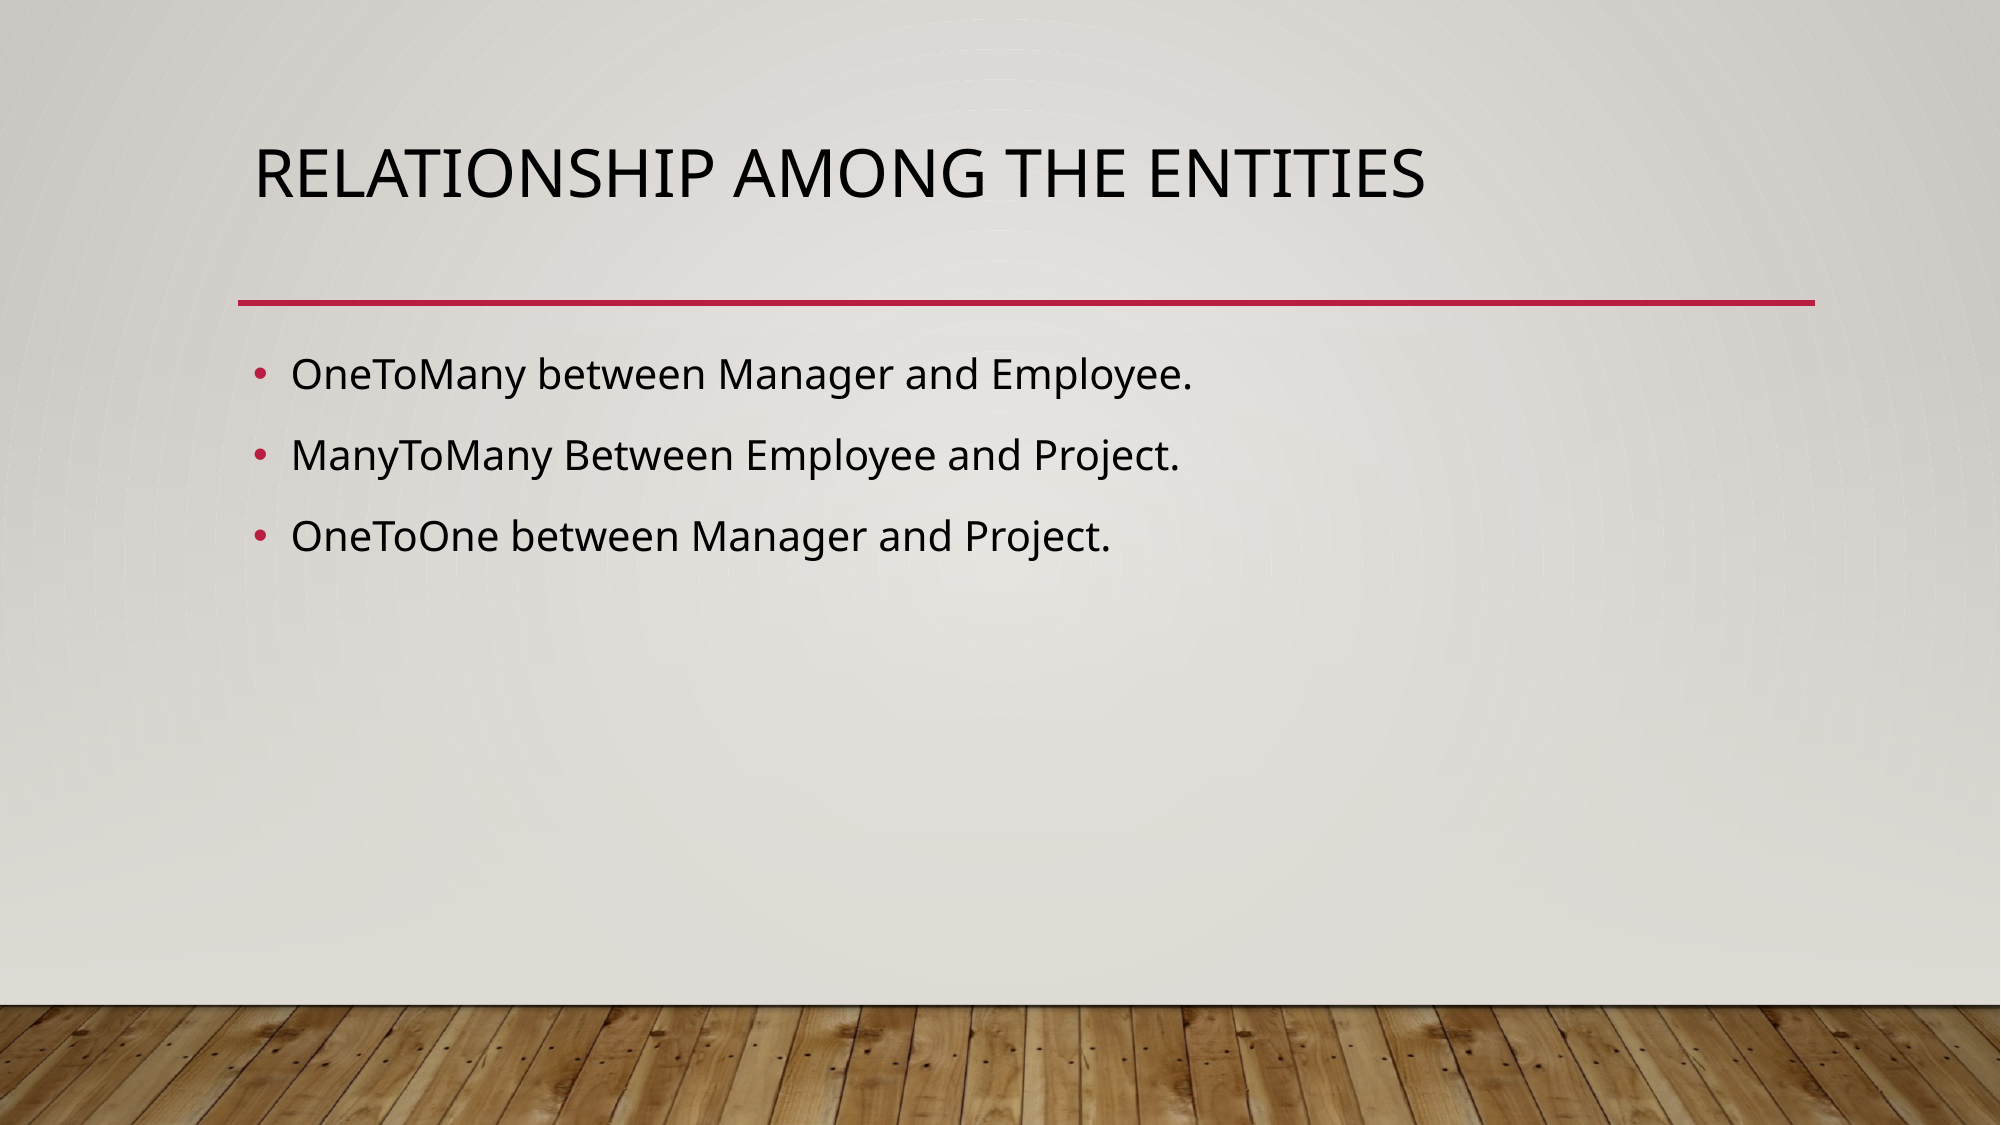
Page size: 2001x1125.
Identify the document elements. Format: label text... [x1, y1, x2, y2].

picture [0, 1005, 2000, 1125]
list OneToMany between Manager and Employee. ManyToMany Between Employee and Project. OneToOne between Manager and Project. [238, 330, 1814, 897]
title Relationship among the entities [238, 131, 1814, 305]
